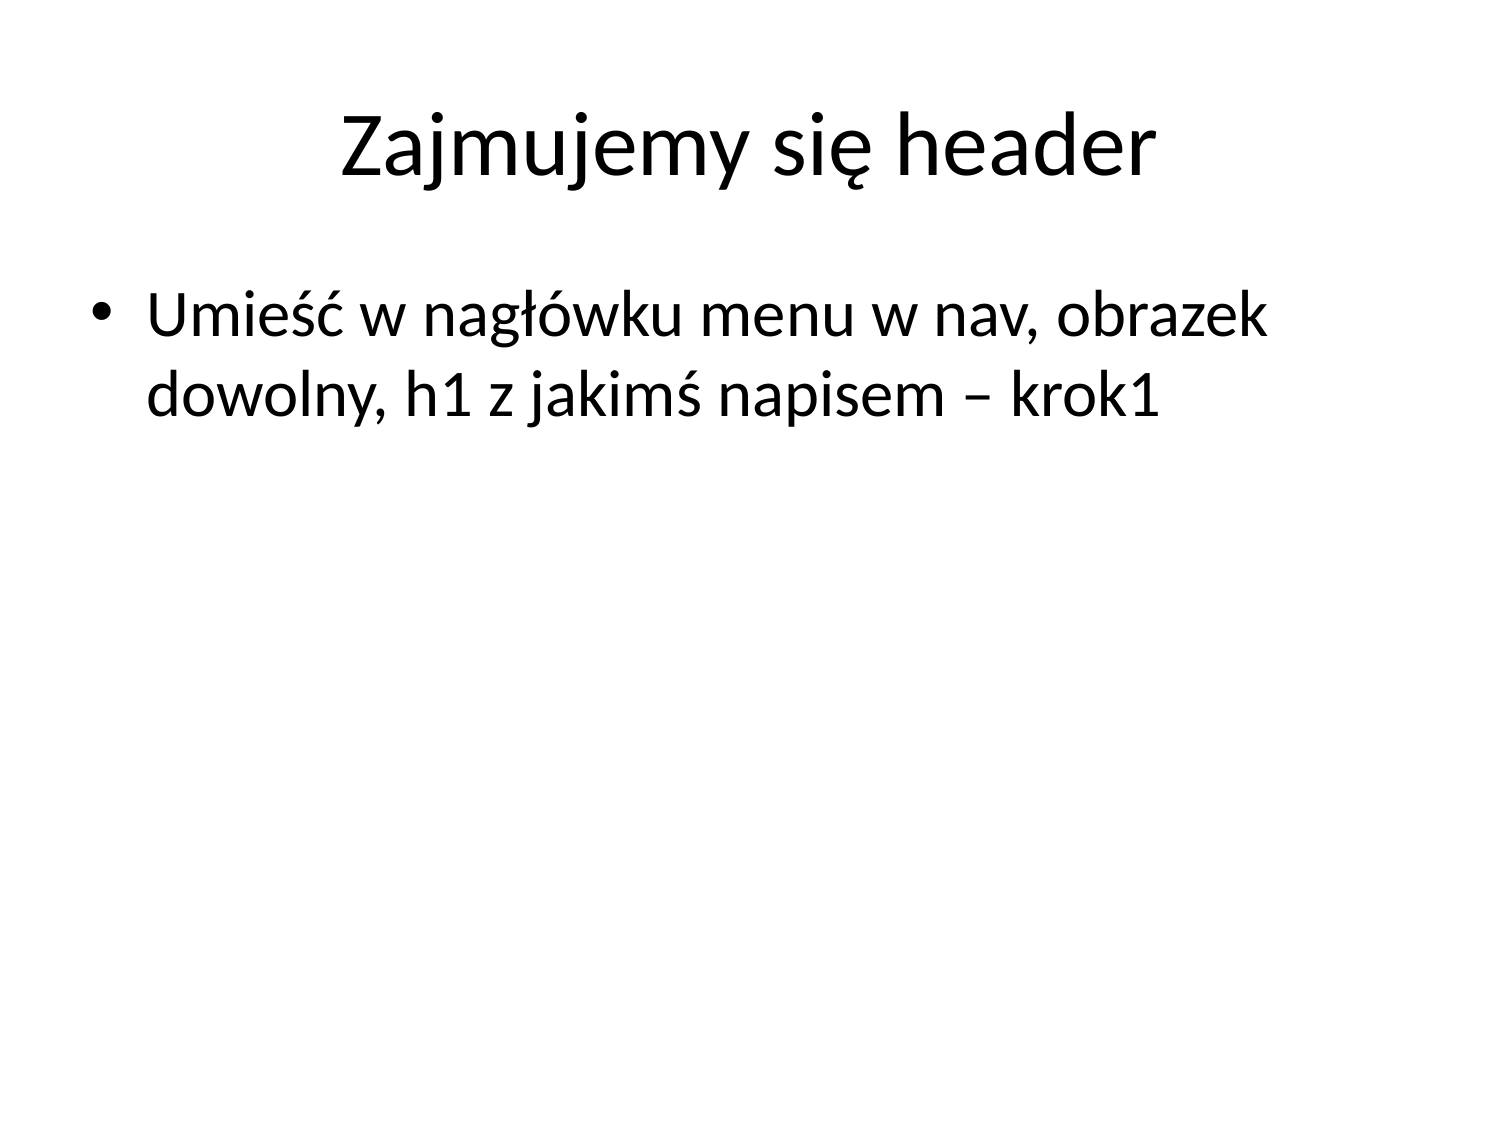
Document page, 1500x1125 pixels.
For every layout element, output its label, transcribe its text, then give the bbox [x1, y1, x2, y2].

title Zajmujemy się header [75, 45, 1425, 233]
list Umieść w nagłówku menu w nav, obrazek dowolny, h1 z jakimś napisem – krok1 [75, 262, 1425, 1005]
